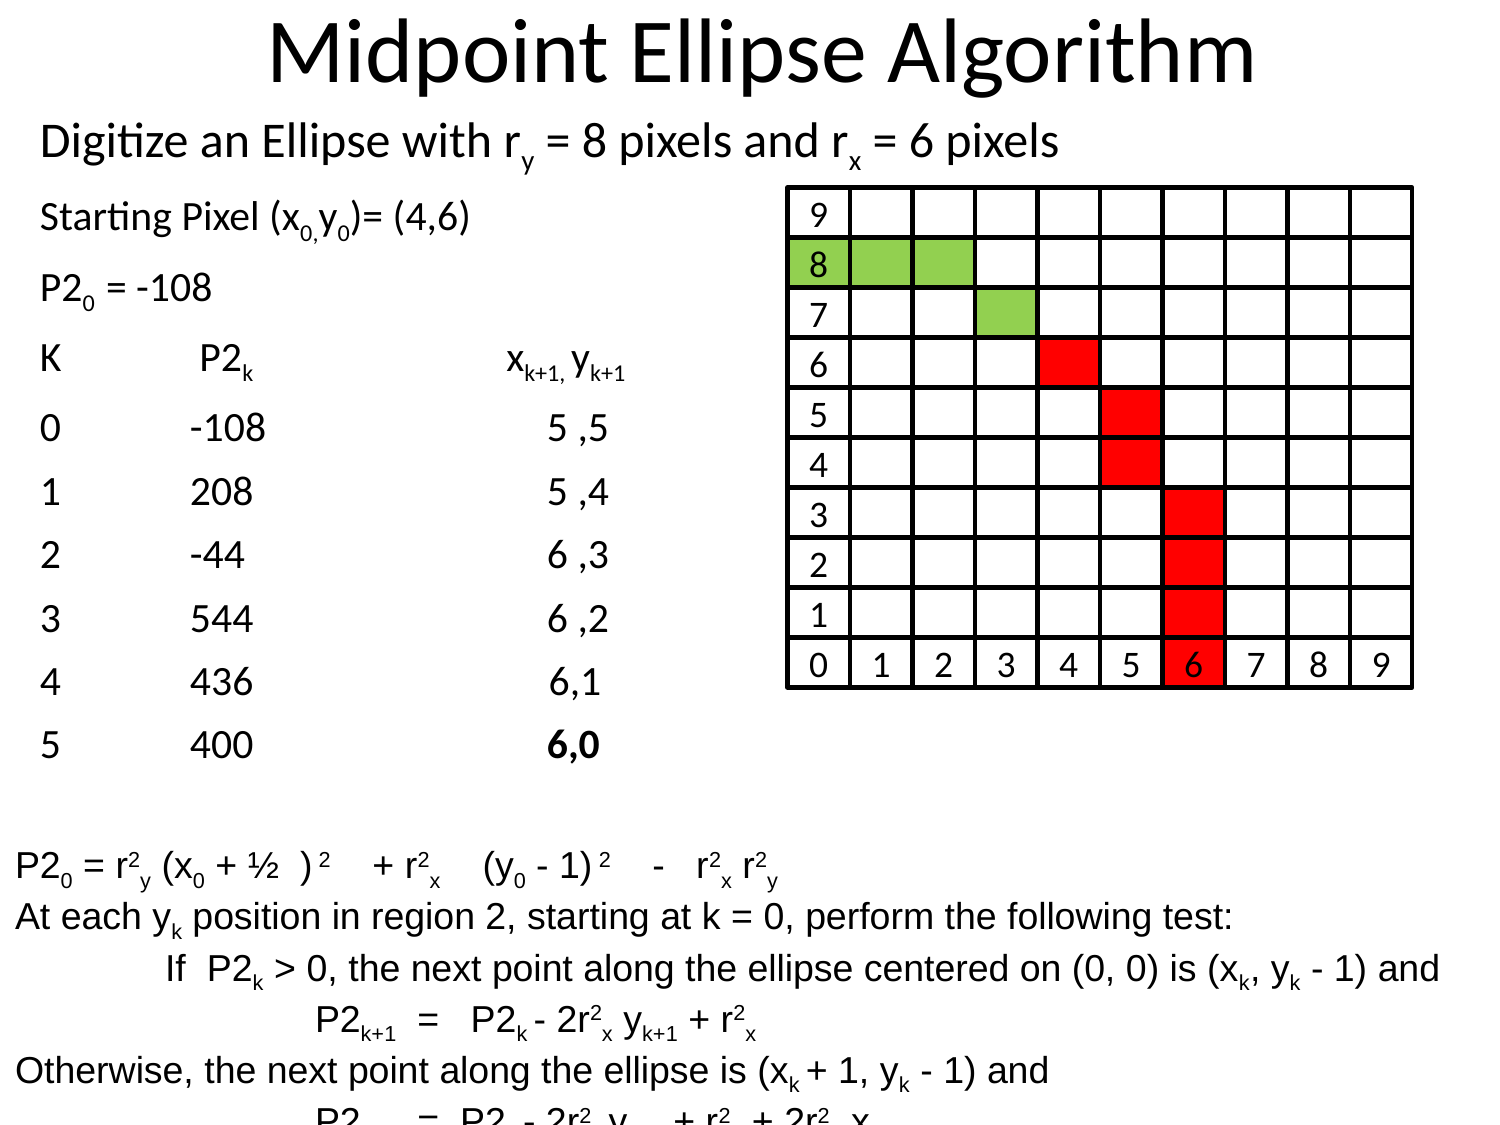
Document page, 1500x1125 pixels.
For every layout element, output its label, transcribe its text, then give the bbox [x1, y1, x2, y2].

text_box 6 [1162, 637, 1224, 688]
text_box [974, 238, 1037, 288]
text_box 6 [787, 338, 849, 387]
text_box 3 [974, 637, 1037, 688]
text_box [1099, 238, 1162, 288]
text_box 1 [787, 587, 849, 637]
title Midpoint Ellipse Algorithm [125, 0, 1400, 99]
text_box [1224, 338, 1287, 387]
text_box [1162, 537, 1224, 587]
text_box [1224, 487, 1287, 537]
text_box [912, 338, 974, 387]
text_box [1349, 338, 1413, 387]
text_box [849, 487, 912, 537]
text_box [912, 187, 974, 238]
text_box [974, 437, 1037, 487]
text_box [1287, 537, 1349, 587]
text_box [1037, 288, 1099, 338]
text_box [1099, 587, 1162, 637]
text_box [912, 537, 974, 587]
text_box [849, 288, 912, 338]
text_box [1349, 587, 1413, 637]
text_box [1224, 187, 1287, 238]
text_box [1162, 288, 1224, 338]
text_box [1037, 587, 1099, 637]
text_box [1287, 238, 1349, 288]
text_box 7 [787, 288, 849, 338]
text_box [1287, 437, 1349, 487]
text_box [1099, 537, 1162, 587]
text_box [1099, 187, 1162, 238]
text_box [1162, 487, 1224, 537]
text_box [974, 537, 1037, 587]
text_box 9 [1349, 637, 1413, 688]
text_box [1224, 387, 1287, 437]
text_box [912, 437, 974, 487]
text_box [974, 288, 1037, 338]
text_box 1 [849, 637, 912, 688]
text_box [912, 387, 974, 437]
text_box [1099, 387, 1162, 437]
text_box [1287, 387, 1349, 437]
text_box [912, 238, 974, 288]
text_box [1349, 537, 1413, 587]
text_box [849, 437, 912, 487]
text_box [1224, 288, 1287, 338]
text_box [1162, 238, 1224, 288]
text_box 4 [787, 437, 849, 487]
text_box [1287, 187, 1349, 238]
text_box [1162, 338, 1224, 387]
text_box [849, 187, 912, 238]
text_box [1349, 288, 1413, 338]
text_box [1287, 587, 1349, 637]
text_box [1037, 187, 1099, 238]
text_box [1349, 238, 1413, 288]
text_box [1037, 537, 1099, 587]
text_box 9 [787, 187, 849, 238]
text_box [1099, 437, 1162, 487]
text_box [974, 487, 1037, 537]
text_box 7 [1224, 637, 1287, 688]
text_box [1349, 487, 1413, 537]
text_box [1162, 437, 1224, 487]
text_box [849, 238, 912, 288]
text_box [1162, 587, 1224, 637]
text_box [849, 338, 912, 387]
text_box [1287, 338, 1349, 387]
text_box [1224, 238, 1287, 288]
text_box [1349, 437, 1413, 487]
text_box [849, 537, 912, 587]
text_box [1162, 387, 1224, 437]
text_box [912, 487, 974, 537]
text_box [1037, 487, 1099, 537]
text_box [1099, 487, 1162, 537]
text_box [1224, 587, 1287, 637]
text_box 2 [912, 637, 974, 688]
text_box [849, 387, 912, 437]
text_box [912, 288, 974, 338]
text_box [1224, 537, 1287, 587]
text_box 2 [787, 537, 849, 587]
text_box P20 = r2y (x0 + ½ ) 2 + r2x (y0 - 1) 2 - r2x r2y At each yk position in region 2, starting at k = 0, perform the following test: If P2k > 0, the next point along the ellipse centered on (0, 0) is (xk, yk - 1) and P2k+1 = P2k - 2r2x yk+1 + r2x Otherwise, the next point along the ellipse is (xk + 1, yk - 1) and P2k+1 = P2k - 2r2x yk+1 + r2x + 2r2y xk+1 [0, 833, 1500, 1125]
text_box 4 [1037, 637, 1099, 688]
text_box [1287, 288, 1349, 338]
text_box [1287, 487, 1349, 537]
text_box [974, 338, 1037, 387]
text_box [1037, 238, 1099, 288]
text_box [1037, 437, 1099, 487]
text_box 0 [787, 637, 849, 688]
text_box [1349, 387, 1413, 437]
text_box [1037, 387, 1099, 437]
text_box [1349, 187, 1413, 238]
text_box 3 [787, 487, 849, 537]
text_box 8 [1287, 637, 1349, 688]
text_box [974, 387, 1037, 437]
text_box [1099, 338, 1162, 387]
text_box [849, 587, 912, 637]
text_box 5 [787, 387, 849, 437]
text_box [974, 187, 1037, 238]
text_box [1037, 338, 1099, 387]
text_box [1224, 437, 1287, 487]
text_box 8 [787, 238, 849, 288]
text_box [1162, 187, 1224, 238]
text_box [1099, 288, 1162, 338]
text_box [912, 587, 974, 637]
text_box 5 [1099, 637, 1162, 688]
text_box [974, 587, 1037, 637]
subtitle Digitize an Ellipse with ry = 8 pixels and rx = 6 pixels Starting Pixel (x0,y0)= (4,6) P20 = -108 K P2k xk+1, yk+1 0 -108 5 ,5 1 208 5 ,4 2 -44 6 ,3 3 544 6 ,2 4 436 6,1 5 400 6,0 [24, 99, 1475, 833]
